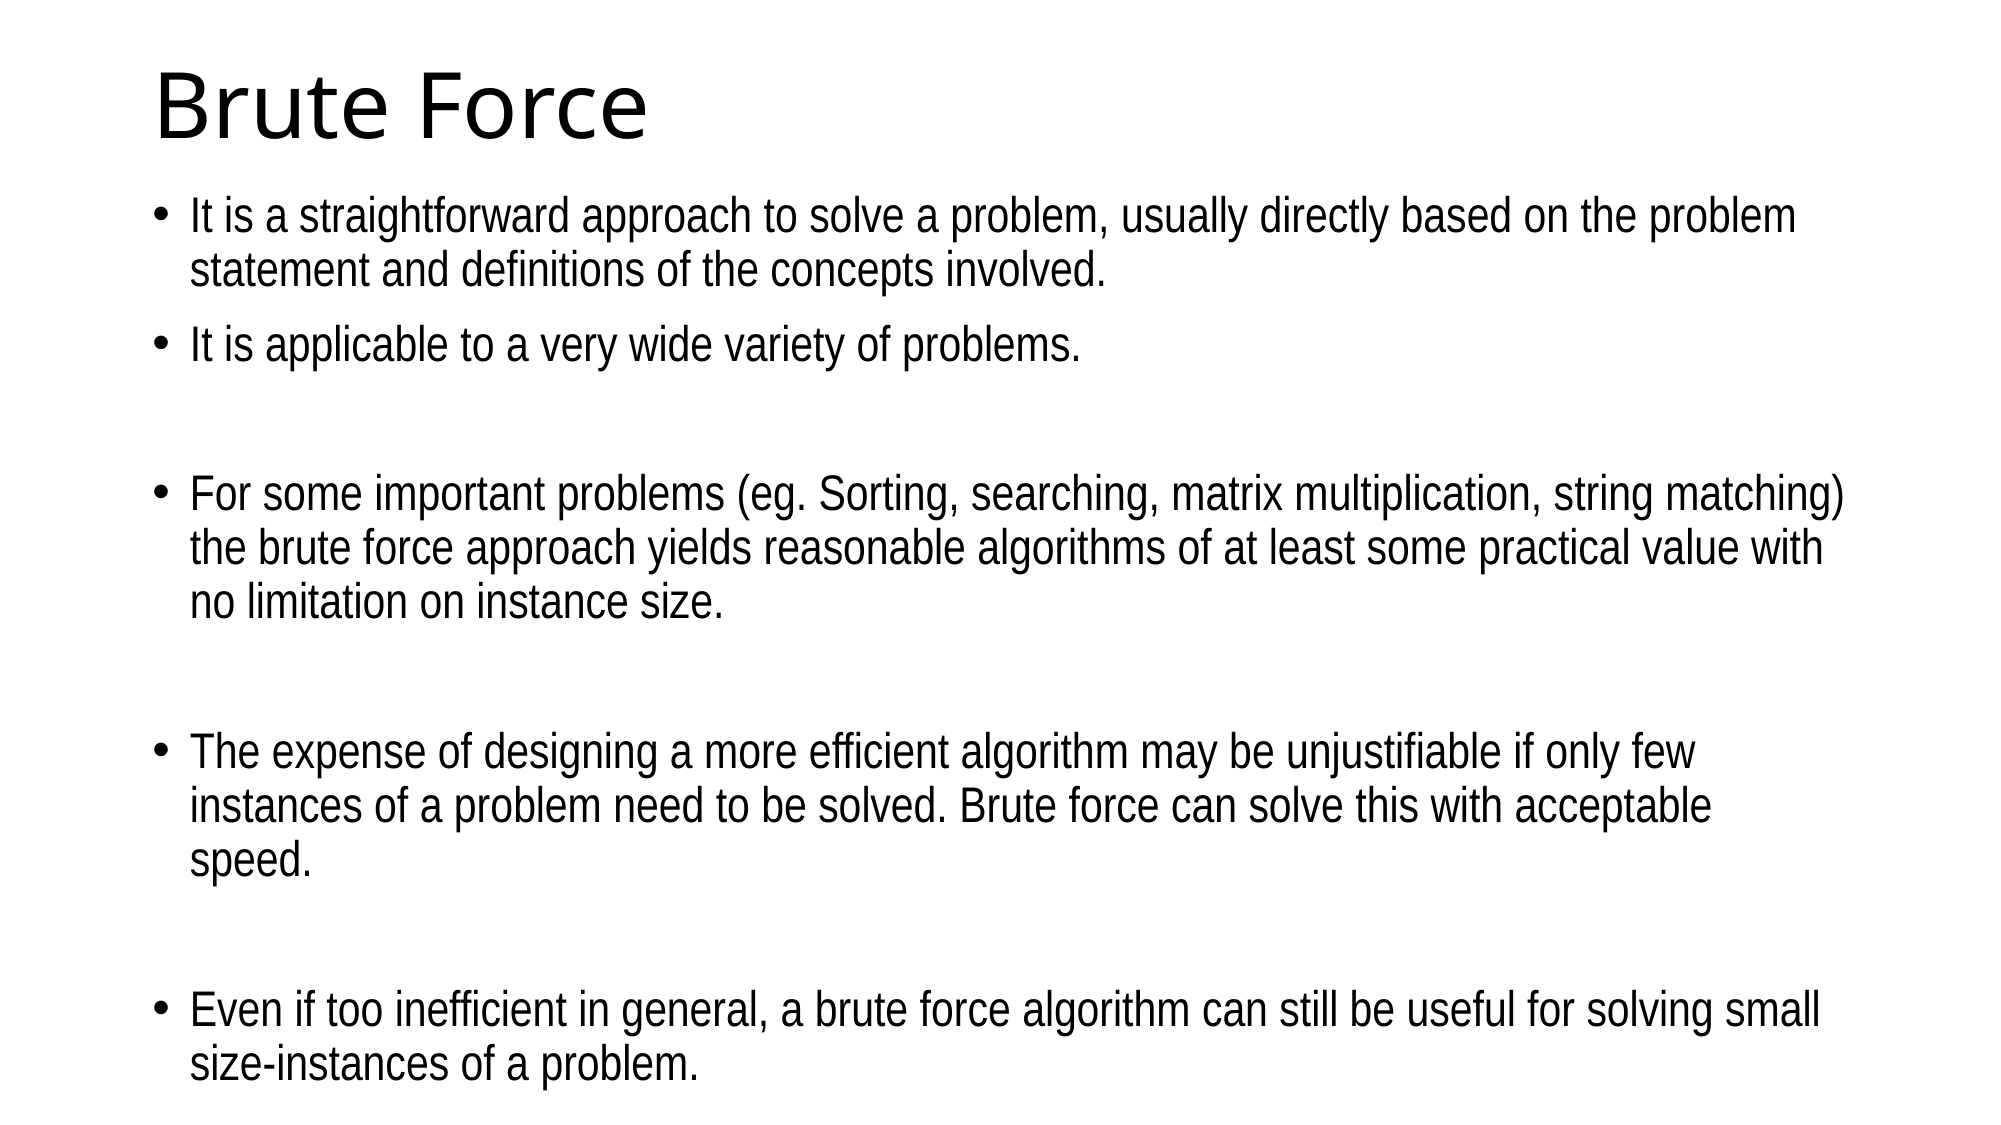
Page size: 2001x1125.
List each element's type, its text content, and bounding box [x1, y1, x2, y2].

title Brute Force [137, 0, 1863, 181]
list It is a straightforward approach to solve a problem, usually directly based on the problem statement and definitions of the concepts involved. It is applicable to a very wide variety of problems. For some important problems (eg. Sorting, searching, matrix multiplication, string matching) the brute force approach yields reasonable algorithms of at least some practical value with no limitation on instance size. The expense of designing a more efficient algorithm may be unjustifiable if only few instances of a problem need to be solved. Brute force can solve this with acceptable speed. Even if too inefficient in general, a brute force algorithm can still be useful for solving small size-instances of a problem. [137, 181, 1863, 1102]
